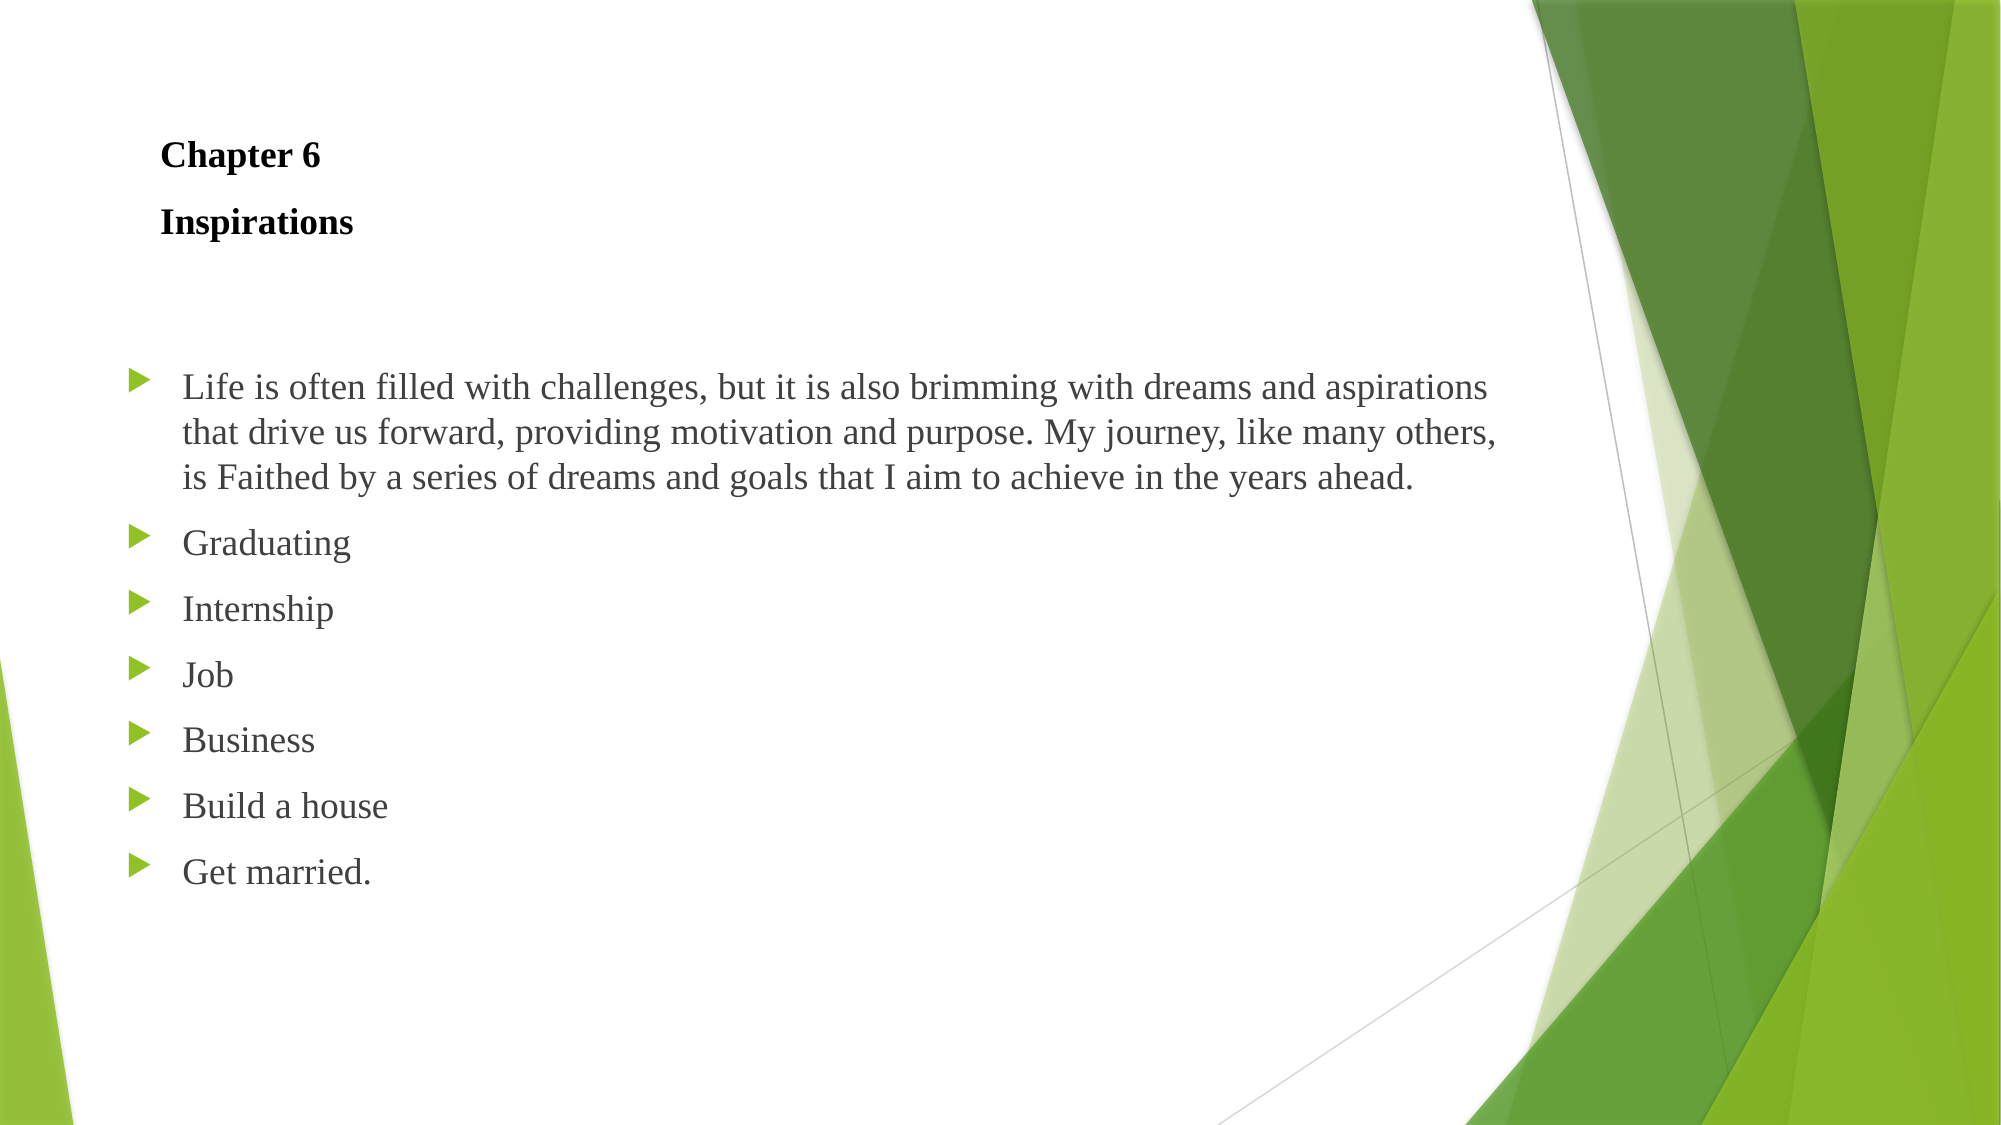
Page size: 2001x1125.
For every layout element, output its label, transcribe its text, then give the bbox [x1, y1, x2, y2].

title Chapter 6 Inspirations [145, 99, 1556, 317]
list Life is often filled with challenges, but it is also brimming with dreams and aspirations that drive us forward, providing motivation and purpose. My journey, like many others, is Faithed by a series of dreams and goals that I aim to achieve in the years ahead. Graduating Internship Job Business Build a house Get married. [111, 354, 1522, 992]
